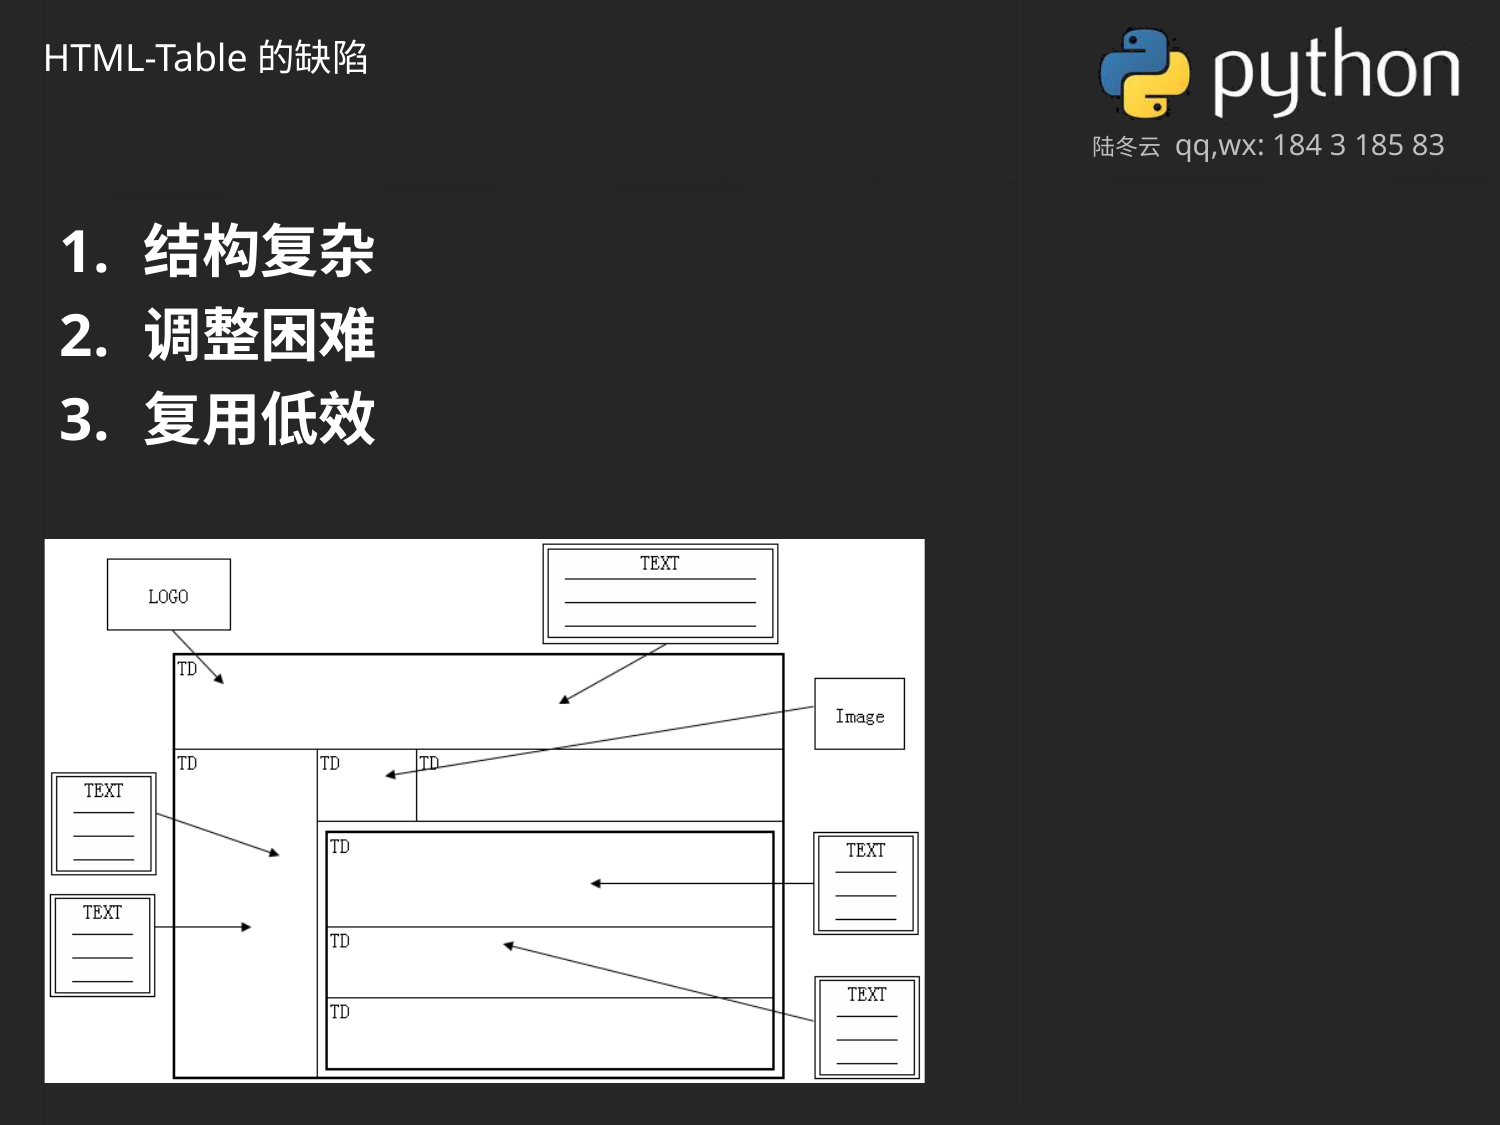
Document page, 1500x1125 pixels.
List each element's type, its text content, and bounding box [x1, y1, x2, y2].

title HTML-Table的缺陷 [27, 26, 1139, 144]
picture [44, 539, 925, 1083]
text_box 结构复杂 调整困难 复用低效 [44, 192, 459, 460]
picture [1089, 18, 1466, 132]
